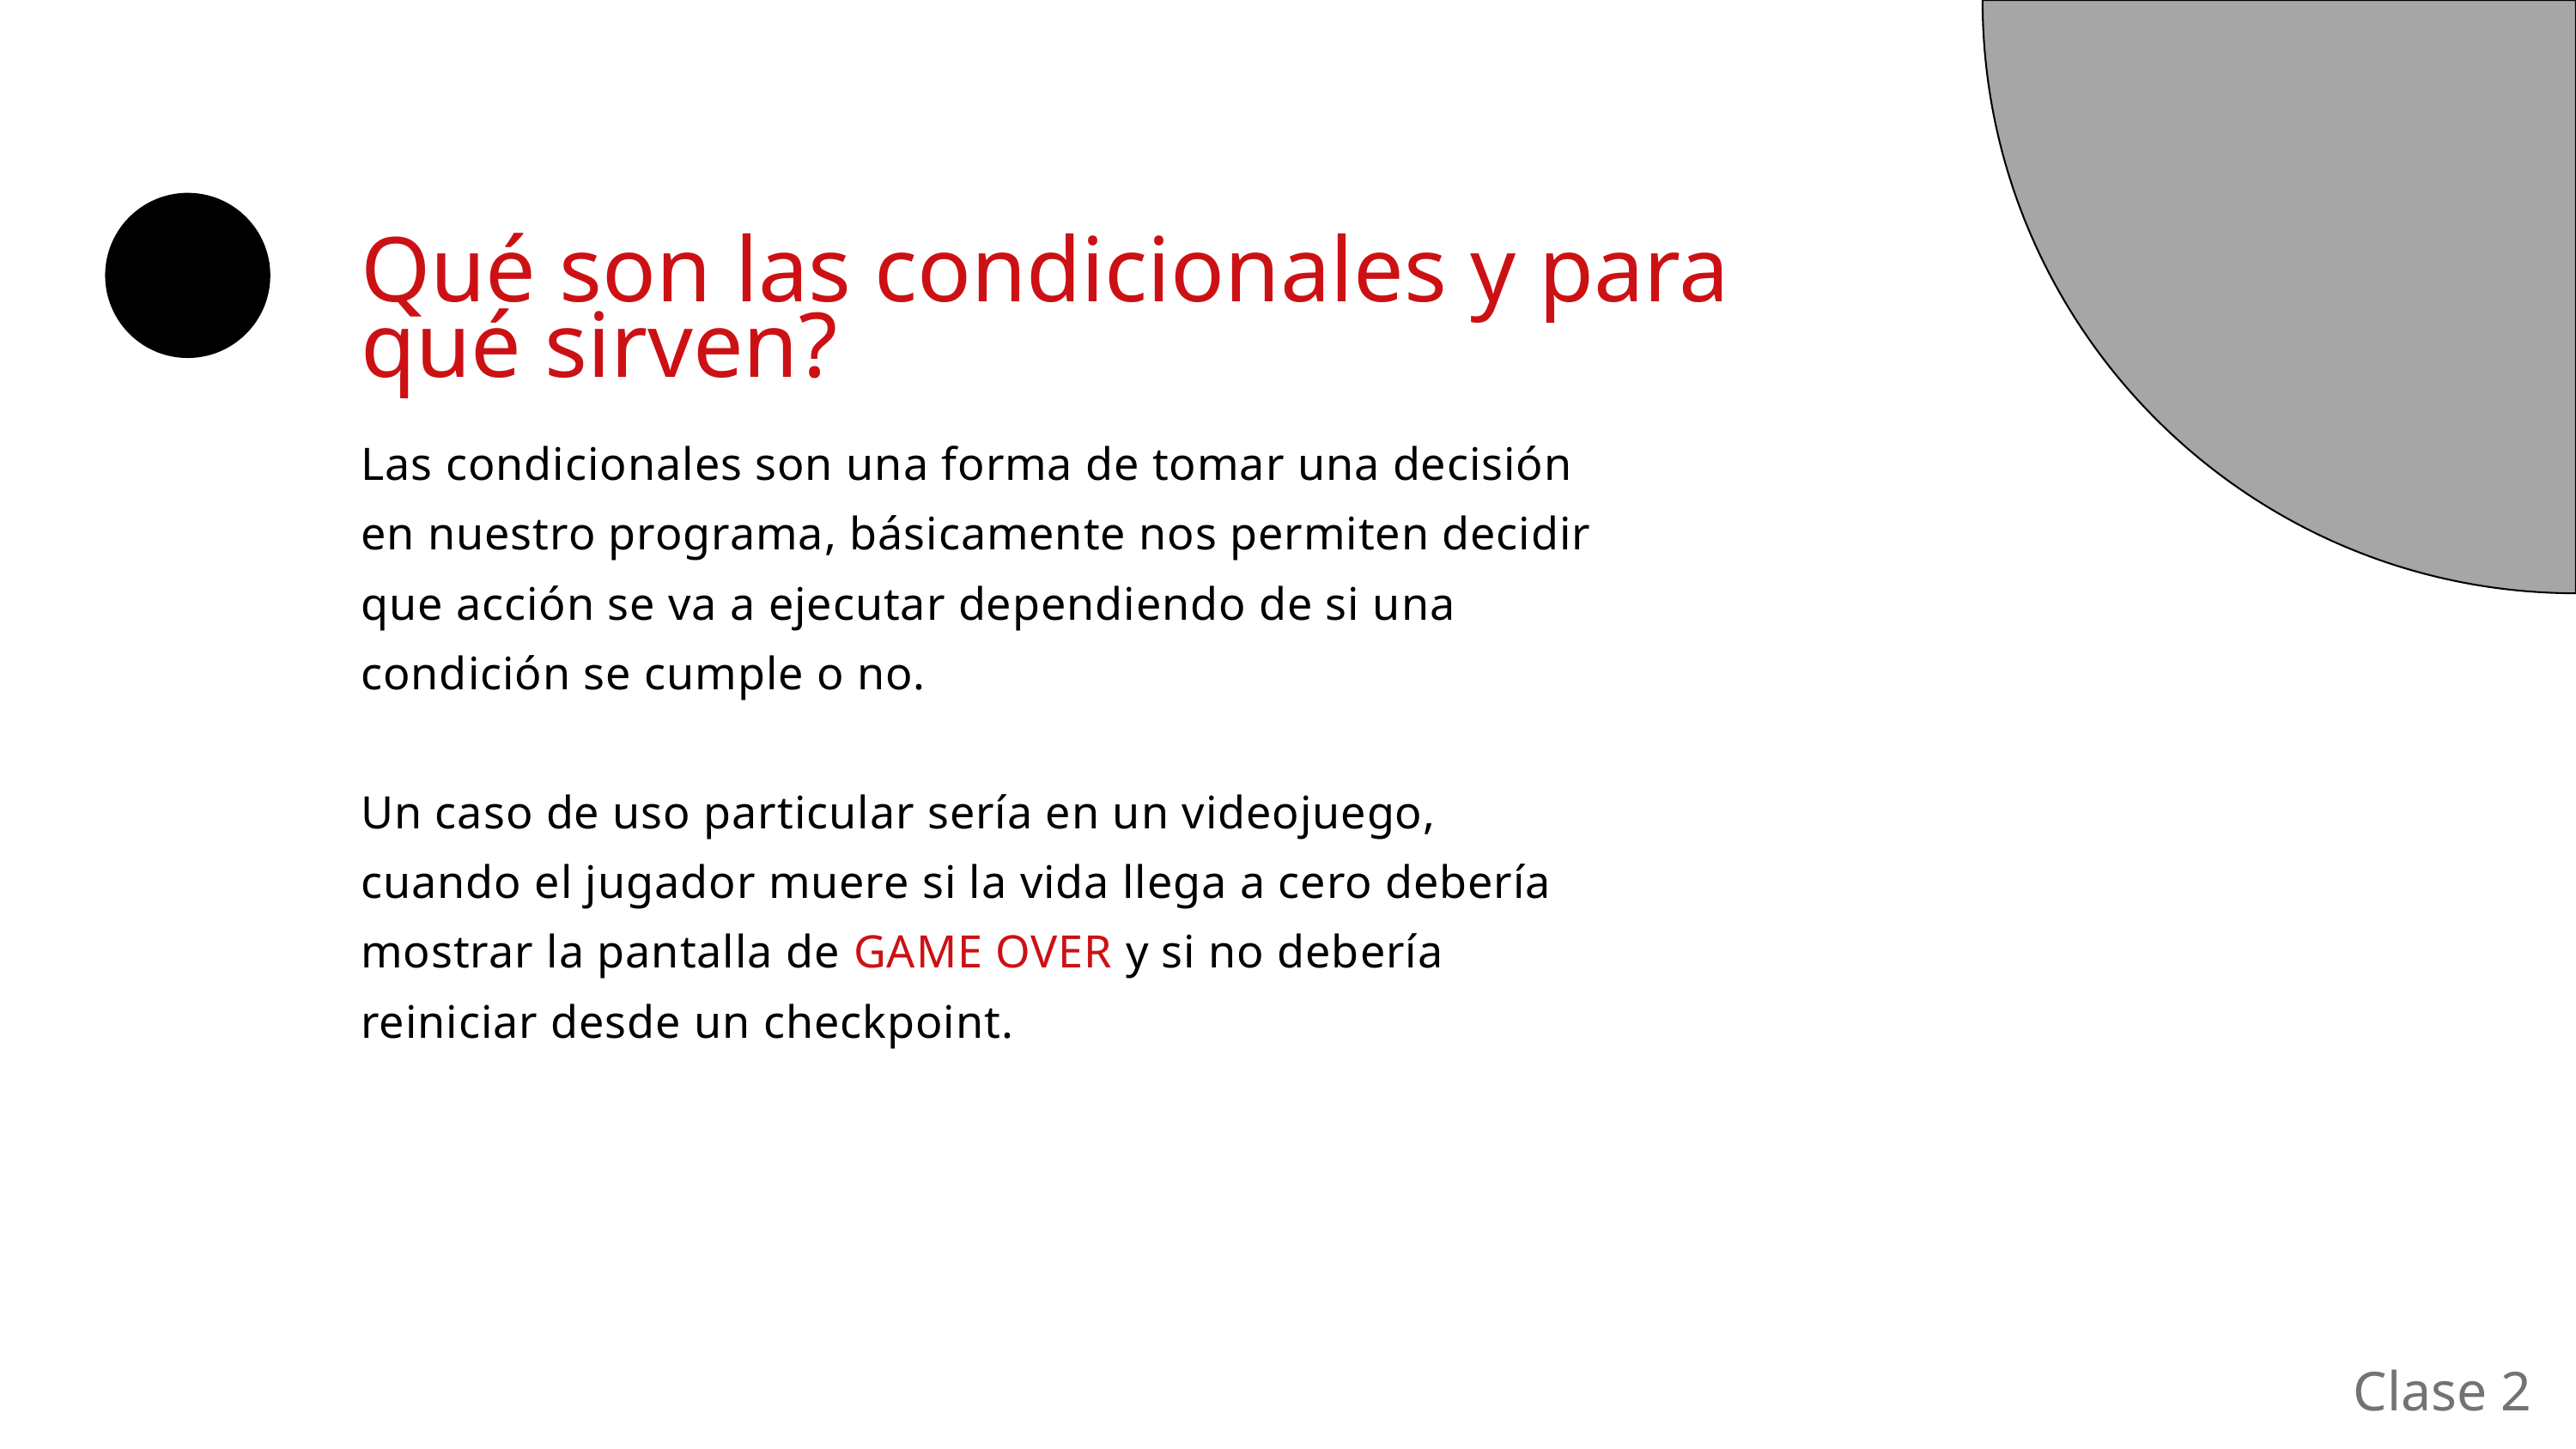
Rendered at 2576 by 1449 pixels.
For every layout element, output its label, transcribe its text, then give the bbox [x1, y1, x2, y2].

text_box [105, 192, 271, 359]
text_box Clase 2 [1951, 1376, 2546, 1422]
text_box Qué son las condicionales y para qué sirven? [361, 244, 1831, 395]
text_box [1982, 0, 2576, 594]
text_box Las condicionales son una forma de tomar una decisión en nuestro programa, básicamente nos permiten decidir que acción se va a ejecutar dependiendo de si una condición se cumple o no. Un caso de uso particular sería en un videojuego, cuando el jugador muere si la vida llega a cero debería mostrar la pantalla de GAME OVER y si no debería reiniciar desde un checkpoint. [361, 419, 1610, 1047]
